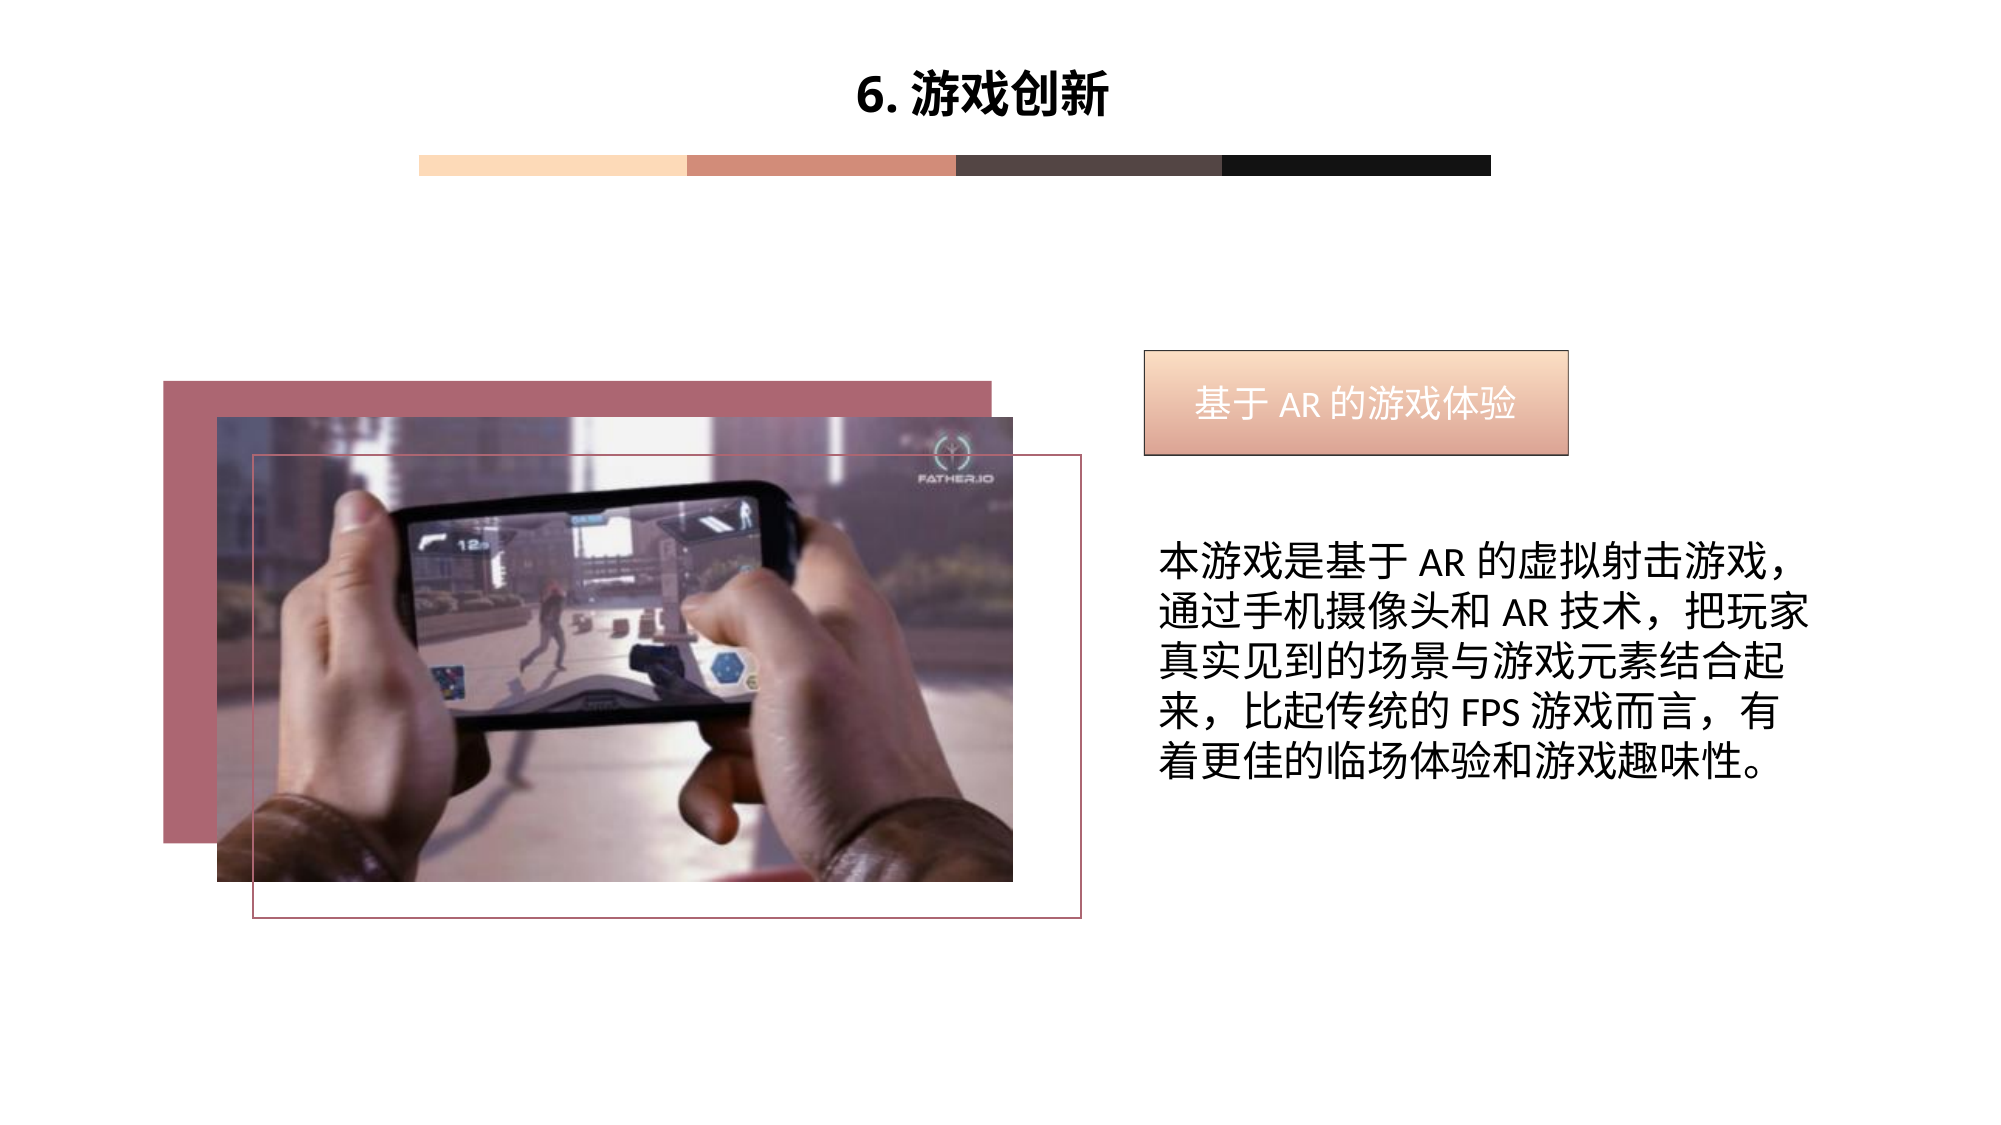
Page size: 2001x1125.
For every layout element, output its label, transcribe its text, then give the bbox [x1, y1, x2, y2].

text_box 基于AR的游戏体验 [1143, 349, 1570, 456]
picture [217, 417, 1013, 882]
text_box [162, 380, 993, 844]
text_box [252, 454, 1082, 919]
list 6.游戏创新 [624, 62, 1343, 122]
text_box 本游戏是基于AR的虚拟射击游戏，通过手机摄像头和AR技术，把玩家真实见到的场景与游戏元素结合起来，比起传统的FPS游戏而言，有着更佳的临场体验和游戏趣味性。 [1143, 527, 1836, 843]
